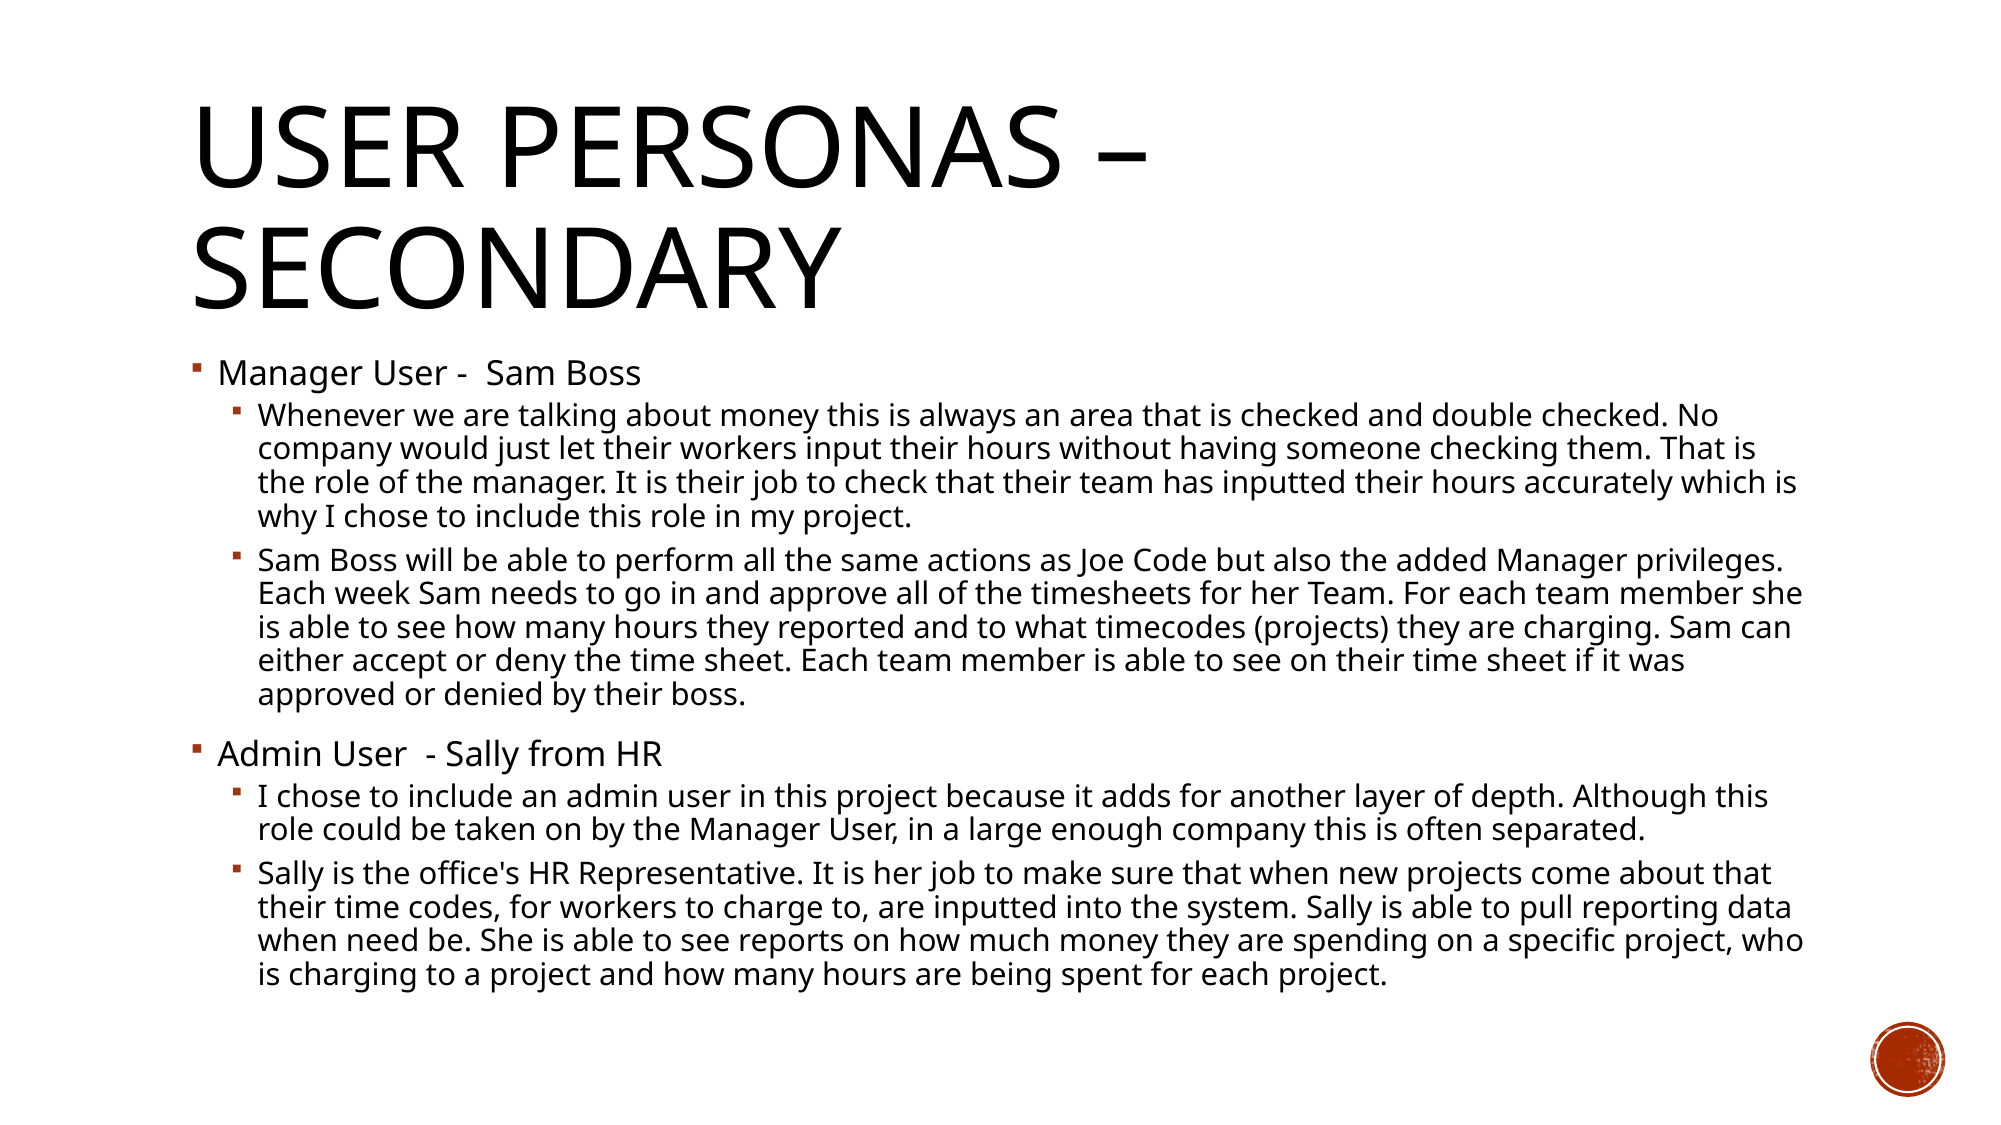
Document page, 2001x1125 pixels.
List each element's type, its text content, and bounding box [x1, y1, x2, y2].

title User Personas – Secondary [175, 79, 1826, 344]
list Manager User - Sam Boss Whenever we are talking about money this is always an area that is checked and double checked. No company would just let their workers input their hours without having someone checking them. That is the role of the manager. It is their job to check that their team has inputted their hours accurately which is why I chose to include this role in my project. Sam Boss will be able to perform all the same actions as Joe Code but also the added Manager privileges. Each week Sam needs to go in and approve all of the timesheets for her Team. For each team member she is able to see how many hours they reported and to what timecodes (projects) they are charging. Sam can either accept or deny the time sheet. Each team member is able to see on their time sheet if it was approved or denied by their boss. Admin User - Sally from HR I chose to include an admin user in this project because it adds for another layer of depth. Although this role could be taken on by the Manager User, in a large enough company this is often separated. Sally is the office's HR Representative. It is her job to make sure that when new projects come about that their time codes, for workers to charge to, are inputted into the system. Sally is able to pull reporting data when need be. She is able to see reports on how much money they are spending on a specific project, who is charging to a project and how many hours are being spent for each project. [175, 348, 1826, 1013]
